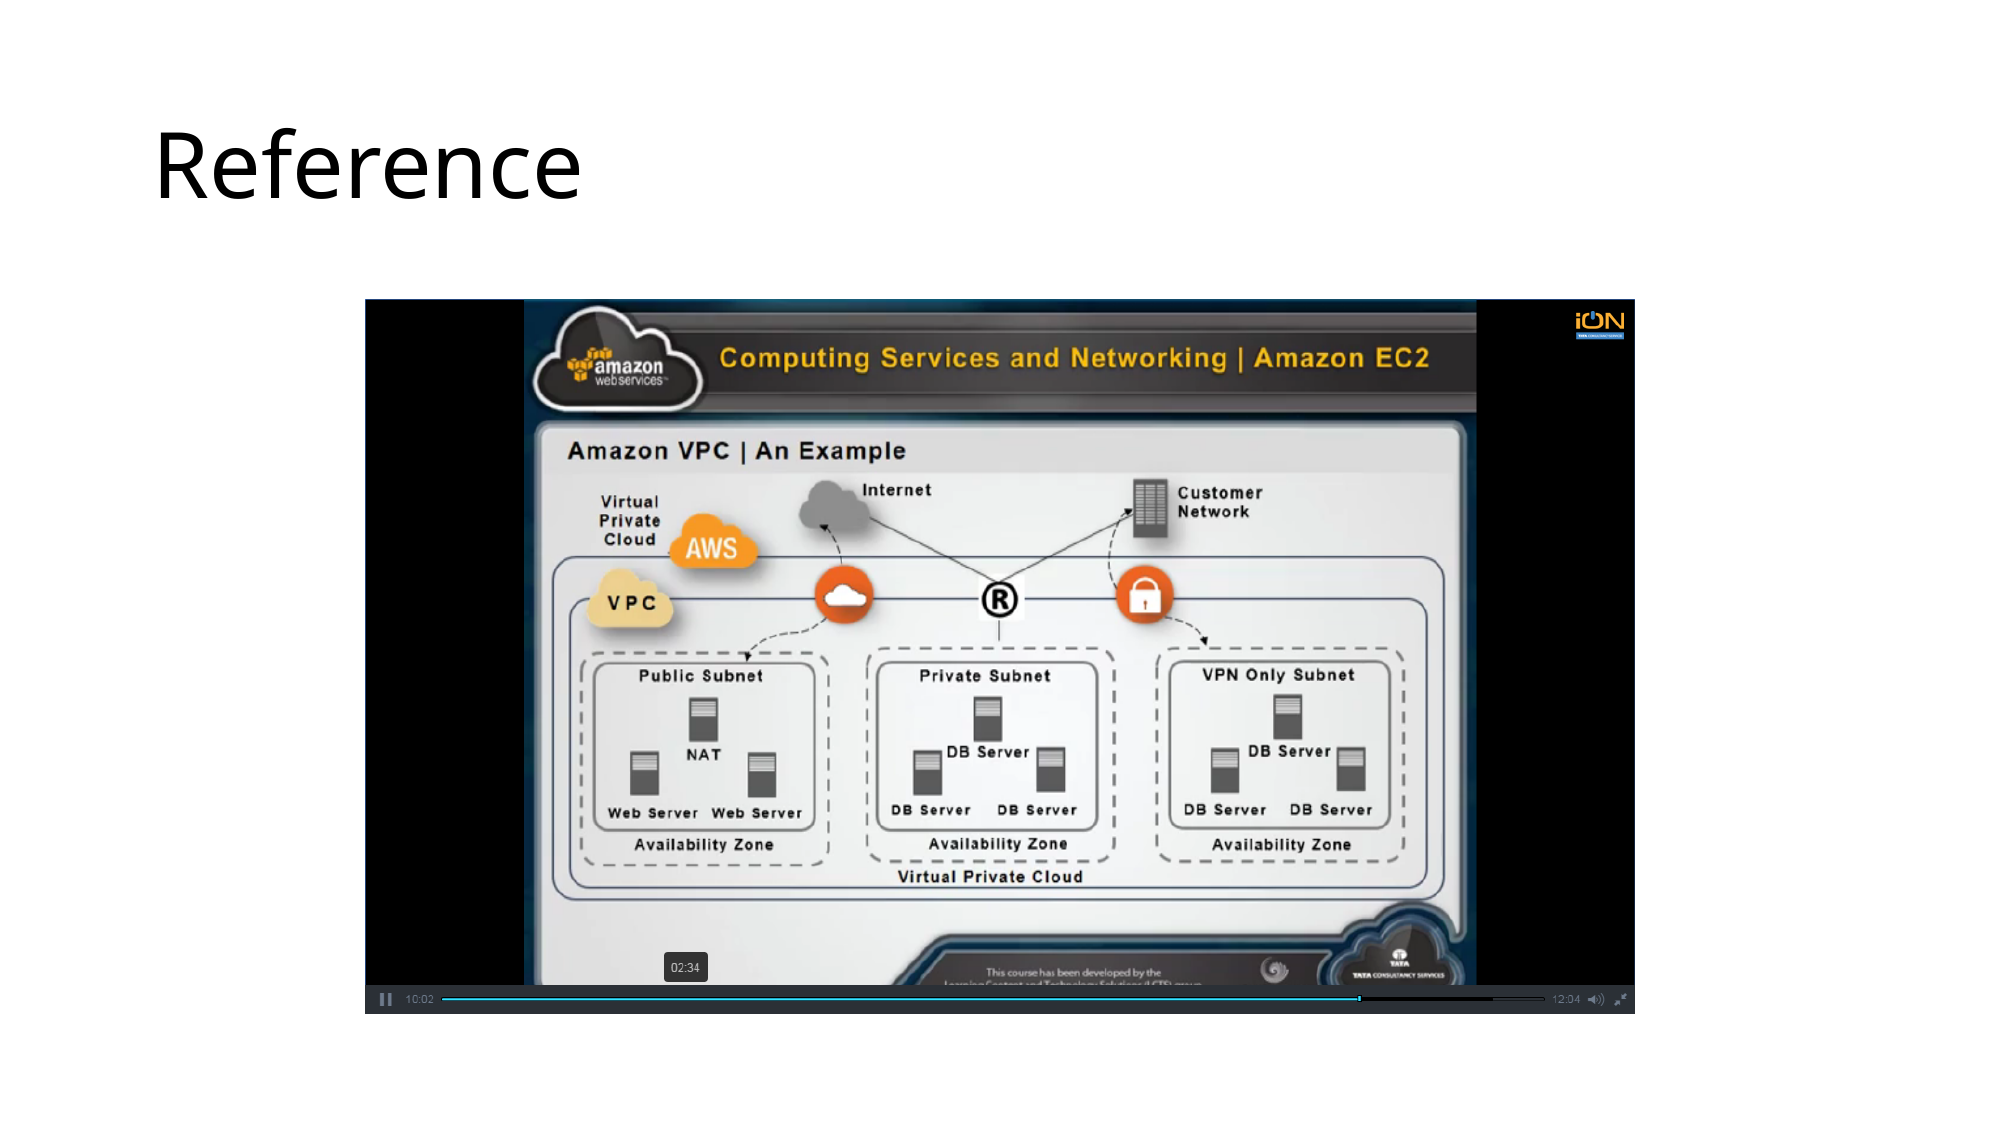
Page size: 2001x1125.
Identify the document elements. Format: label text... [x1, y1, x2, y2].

title Reference [137, 59, 1863, 278]
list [365, 299, 1635, 1014]
